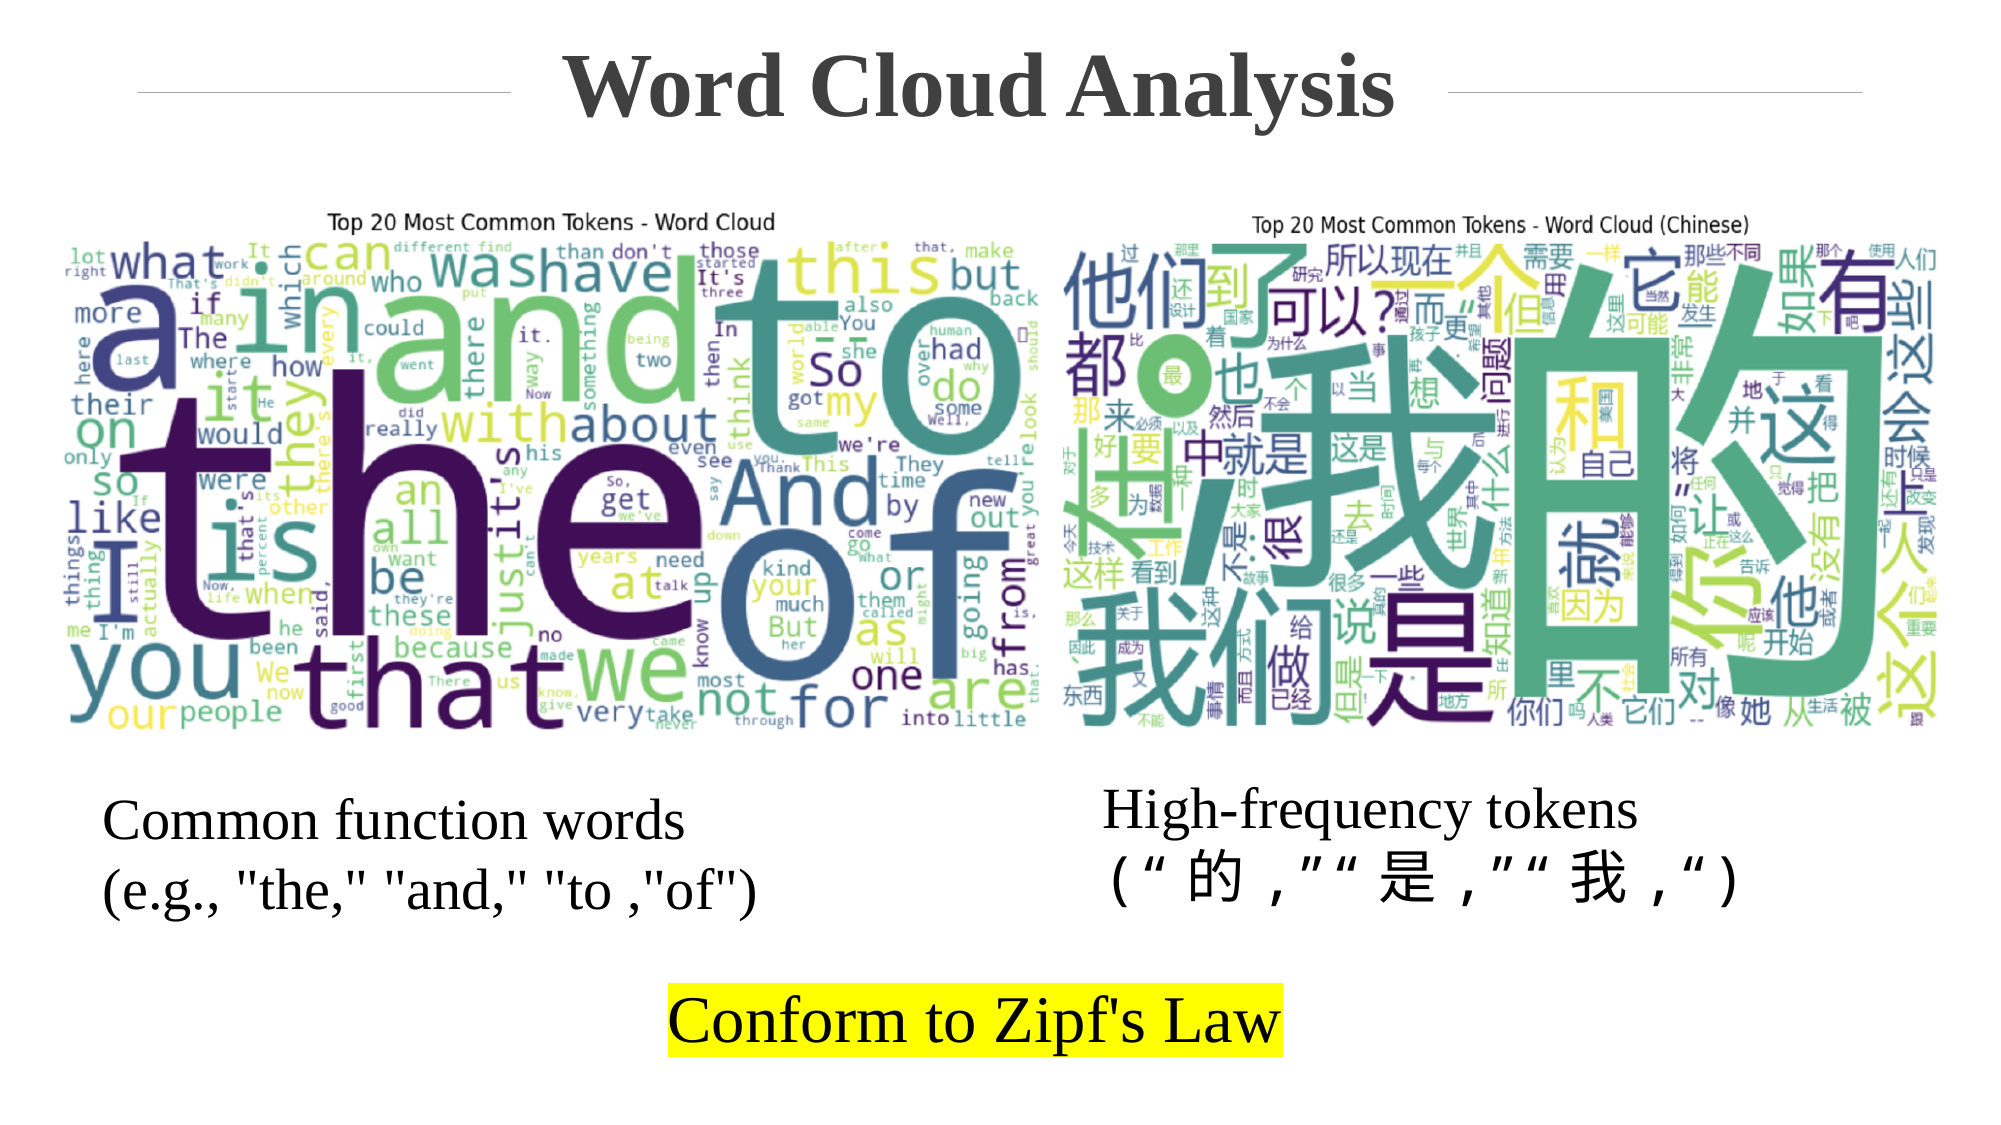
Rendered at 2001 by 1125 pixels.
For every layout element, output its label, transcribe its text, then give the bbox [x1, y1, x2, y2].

text_box Word Cloud Analysis [511, 24, 1448, 92]
picture [53, 201, 1044, 736]
text_box Common function words (e.g., "the," "and," "to ,"of") [88, 773, 1089, 929]
picture [1051, 205, 1946, 736]
text_box Word Cloud Analysis [511, 93, 1448, 135]
text_box High-frequency tokens (“的,”“是,”“我,“) [1088, 762, 1912, 918]
text_box Conform to Zipf's Law [652, 968, 1317, 1063]
